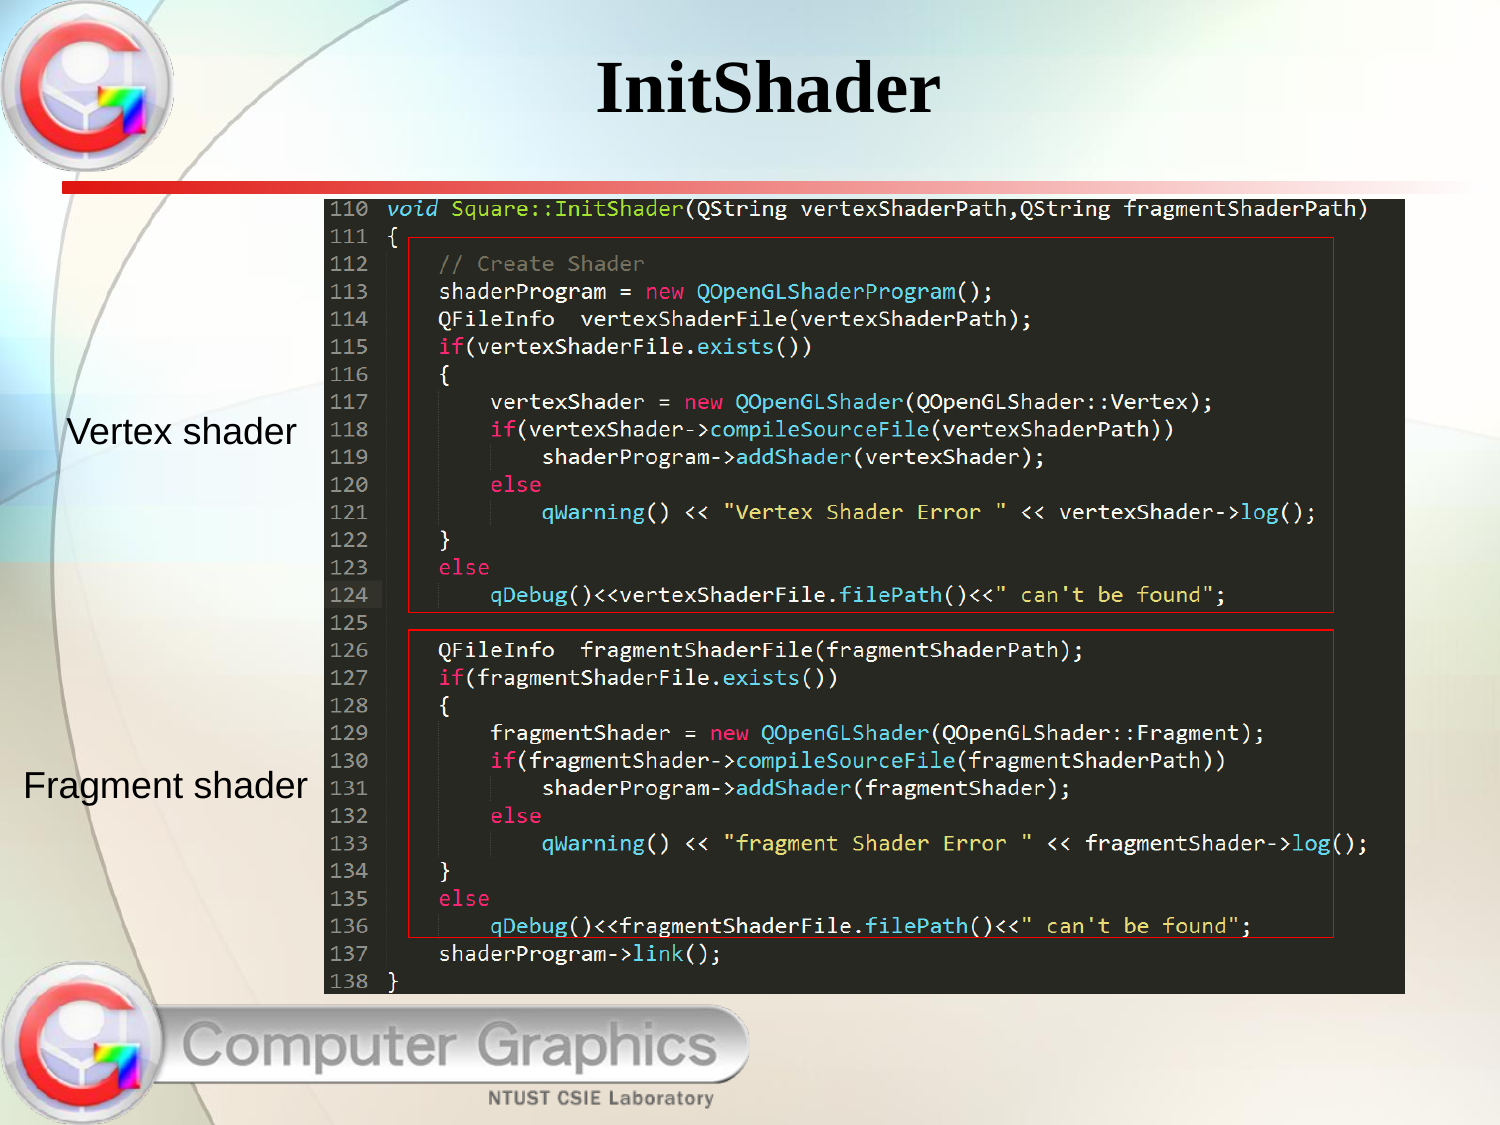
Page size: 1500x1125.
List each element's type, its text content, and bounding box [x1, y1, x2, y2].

picture [0, 0, 1500, 1125]
title InitShader [124, 0, 1413, 165]
text_box Fragment shader [8, 753, 319, 814]
text_box Vertex shader [51, 399, 313, 460]
